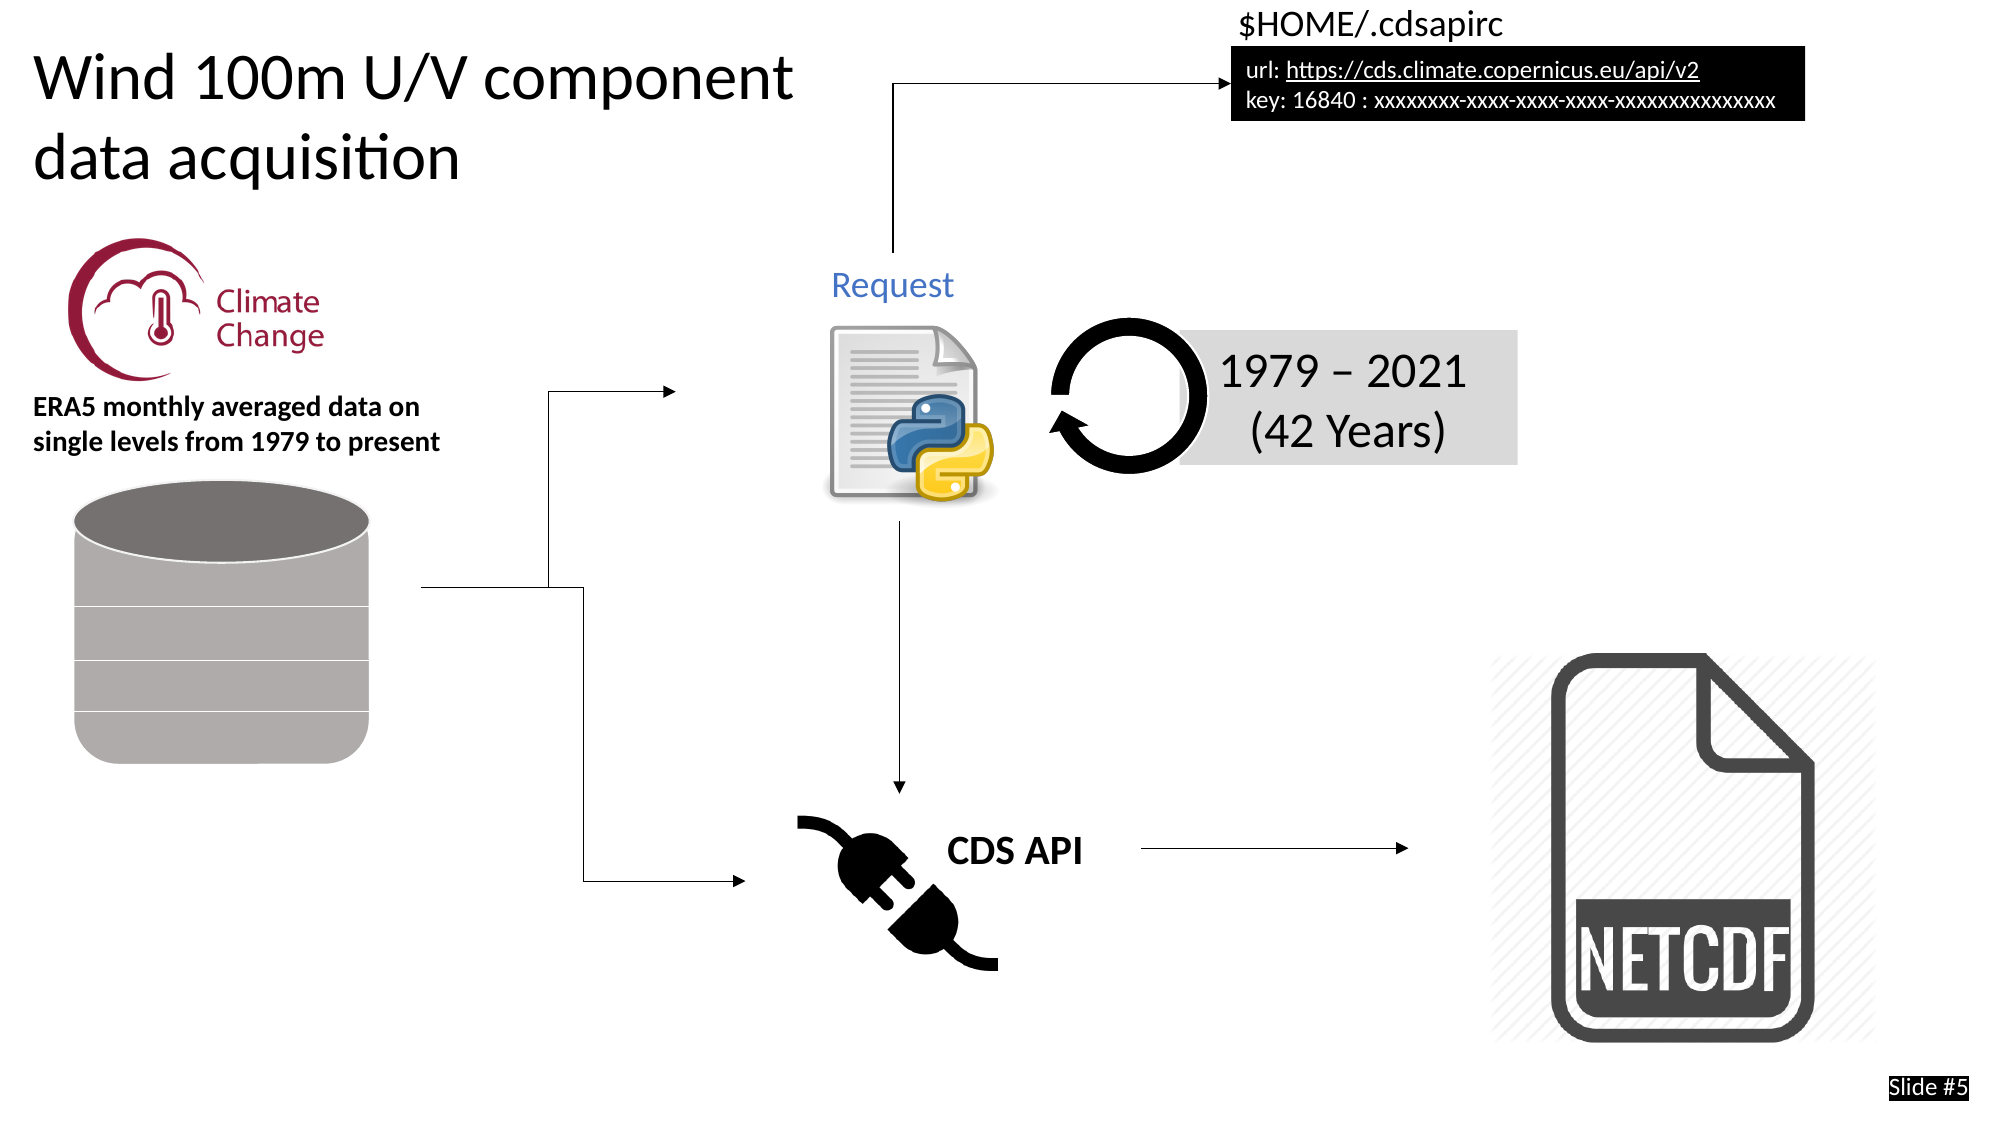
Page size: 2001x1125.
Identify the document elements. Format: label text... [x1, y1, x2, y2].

text_box CDS API [787, 815, 793, 881]
text_box ERA5 monthly averaged data on single levels from 1979 to present [18, 380, 485, 465]
text_box 1979 – 2021 (42 Years) [1272, 330, 1518, 465]
text_box $HOME/.cdsapirc [1222, 0, 1561, 52]
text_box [73, 479, 370, 765]
text_box CDS API [1002, 815, 1254, 881]
text_box Request [772, 252, 977, 313]
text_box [420, 391, 676, 587]
text_box url: https://cds.climate.copernicus.eu/api/v2 key: 16840 : xxxxxxxx-xxxx-xxxx-xxxx-xxxxxxxxxxxxxxx [1231, 46, 1806, 121]
picture [793, 789, 1002, 997]
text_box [977, 0, 1147, 304]
text_box Wind 100m U/V component data acquisition [18, 26, 862, 201]
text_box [976, 304, 1272, 517]
picture [1487, 653, 1877, 1043]
picture [805, 313, 976, 509]
picture [42, 223, 355, 392]
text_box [420, 587, 746, 881]
text_box Slide #5 [1874, 1062, 2000, 1125]
